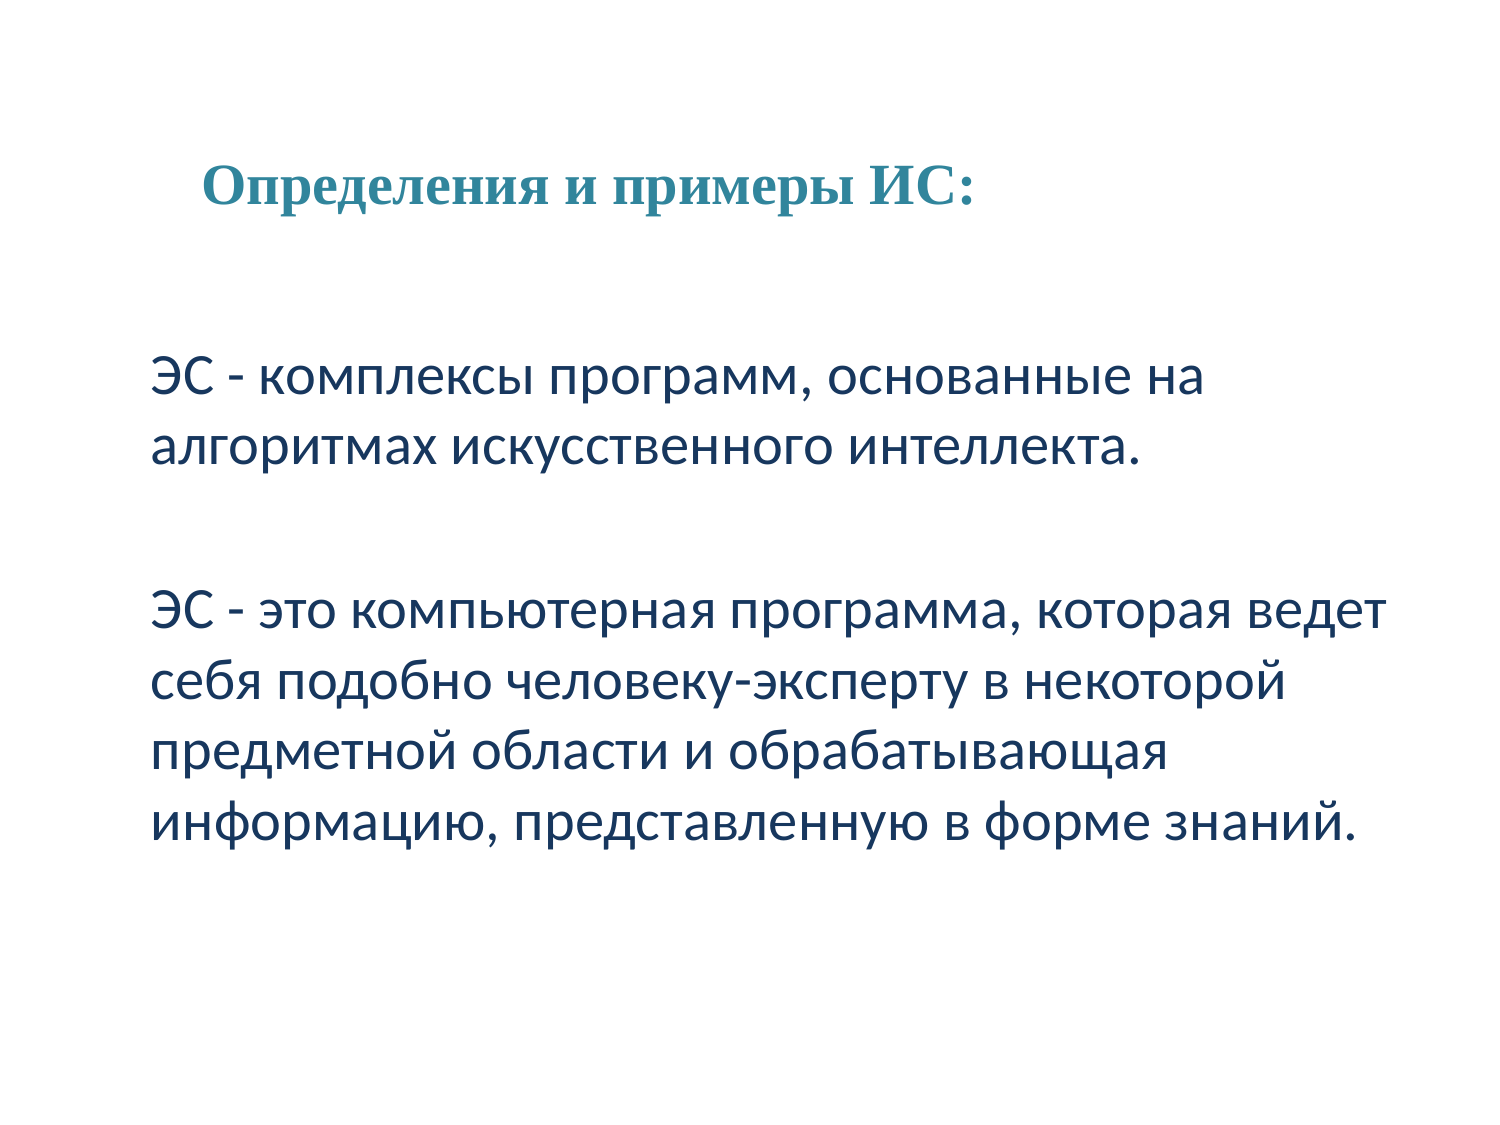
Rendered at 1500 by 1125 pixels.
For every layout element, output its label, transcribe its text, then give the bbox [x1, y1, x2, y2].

title Определения и примеры ИС: [112, 93, 1388, 235]
subtitle ЭС - комплексы программ, основанные на алгоритмах искусственного интеллекта. ЭС - это компьютерная программа, которая ведет себя подобно человеку-эксперту в некоторой предметной области и обрабатывающая информацию, представленную в форме знаний. [135, 246, 1411, 925]
